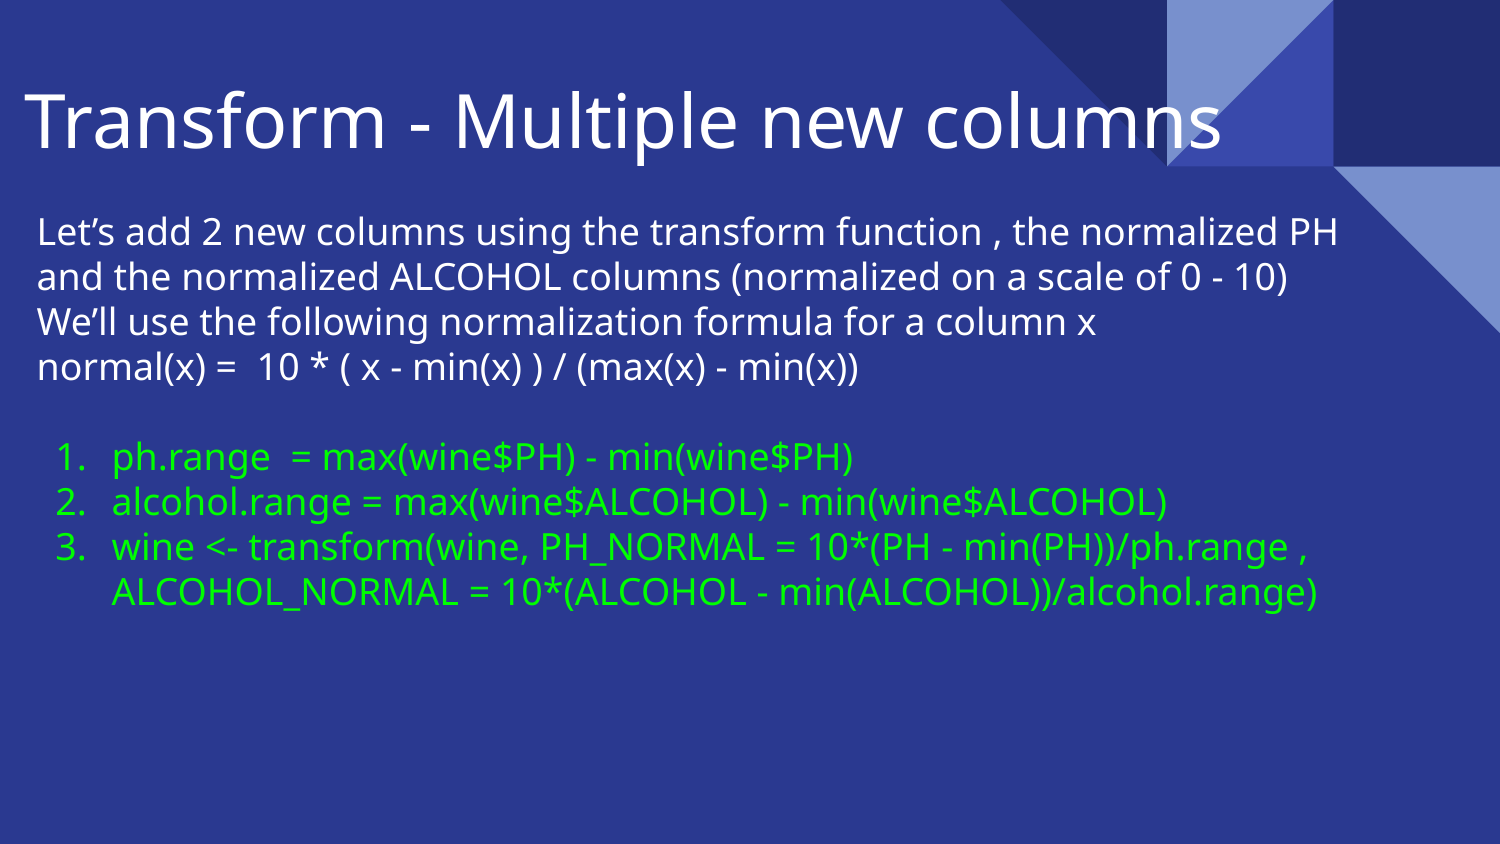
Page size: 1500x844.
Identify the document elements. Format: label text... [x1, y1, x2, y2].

subtitle Let’s add 2 new columns using the transform function , the normalized PH and the normalized ALCOHOL columns (normalized on a scale of 0 - 10) We’ll use the following normalization formula for a column x normal(x) = 10 * ( x - min(x) ) / (max(x) - min(x)) ph.range = max(wine$PH) - min(wine$PH) alcohol.range = max(wine$ALCOHOL) - min(wine$ALCOHOL) wine <- transform(wine, PH_NORMAL = 10*(PH - min(PH))/ph.range , ALCOHOL_NORMAL = 10*(ALCOHOL - min(ALCOHOL))/alcohol.range) [21, 192, 1371, 264]
title Transform - Multiple new columns [10, 40, 1359, 179]
